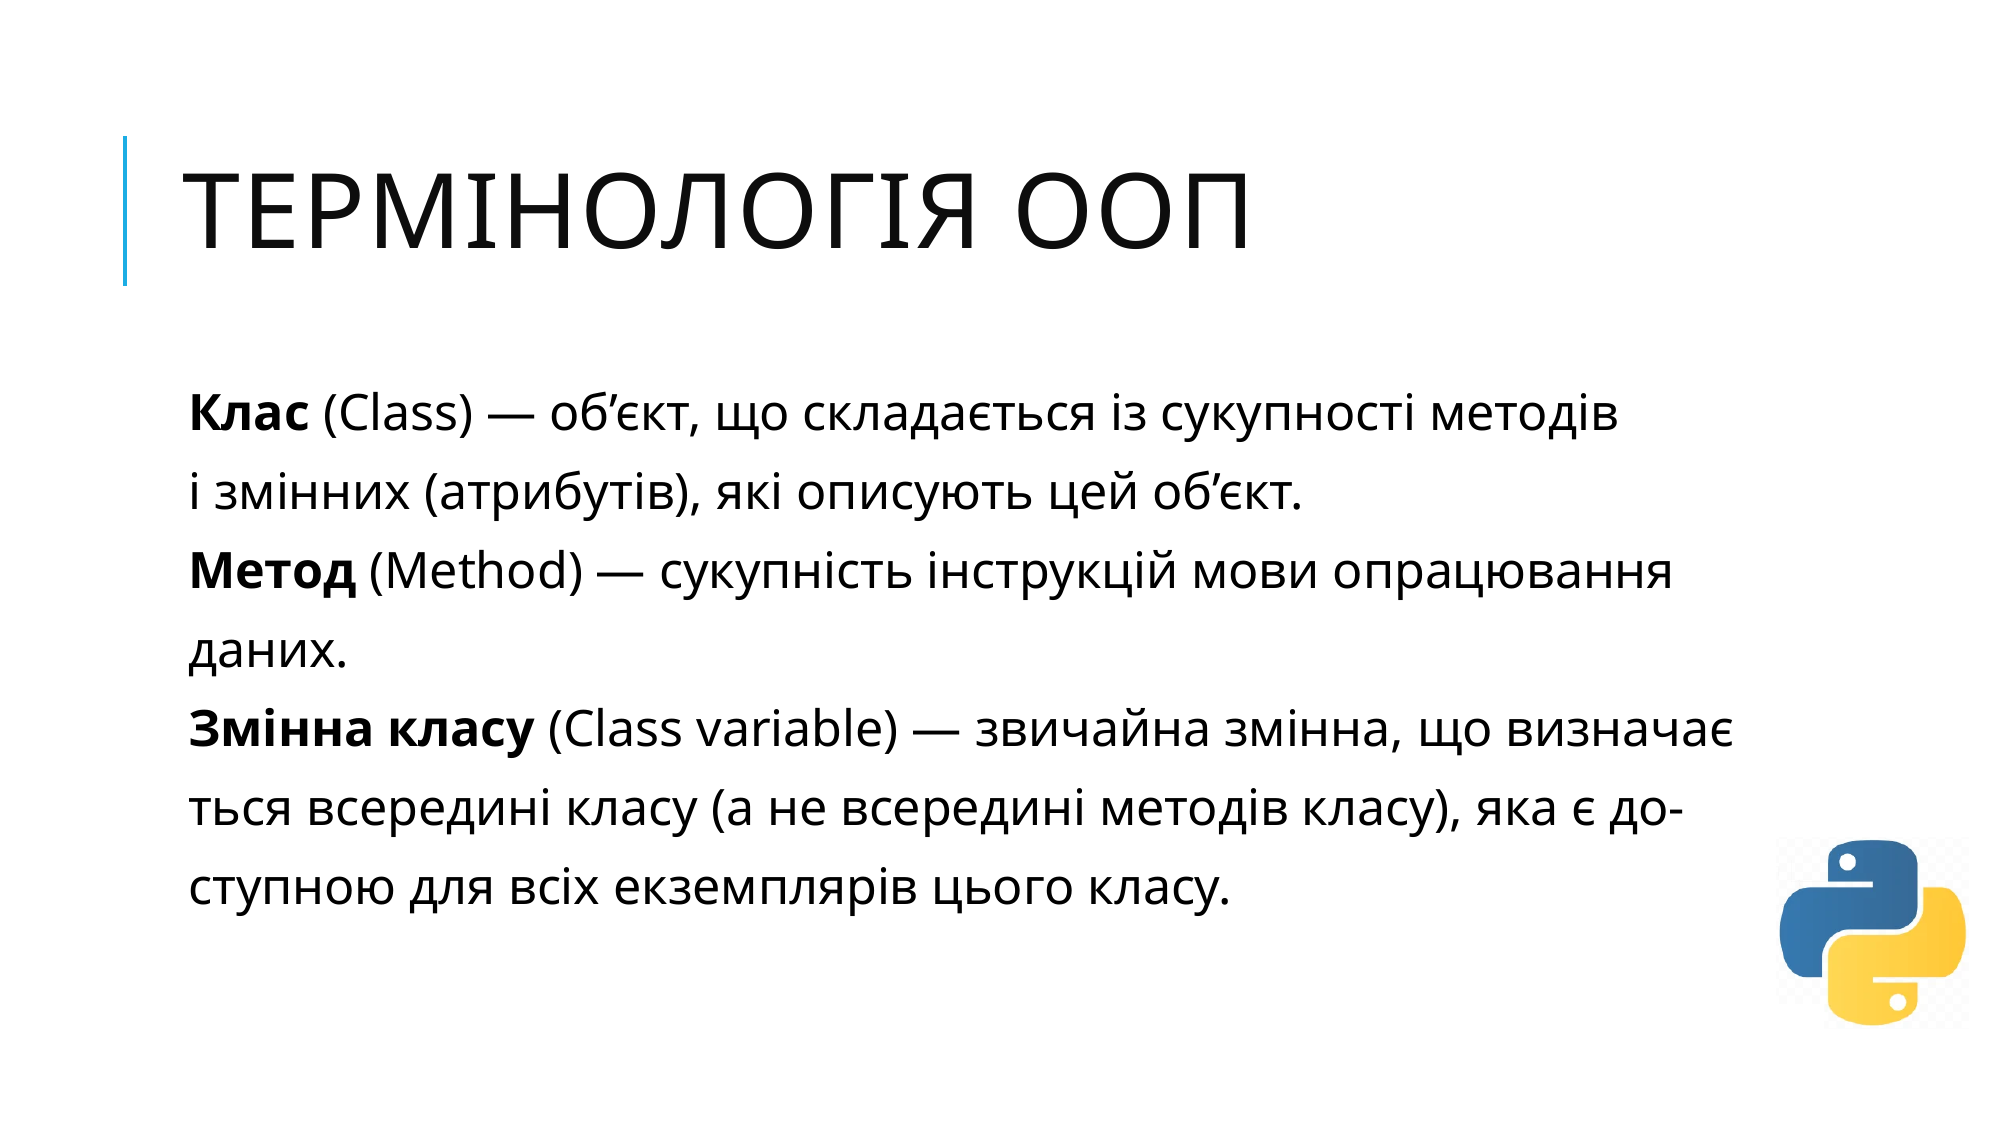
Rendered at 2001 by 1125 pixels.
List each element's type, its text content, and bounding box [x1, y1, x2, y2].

title Термінологія ООП [168, 96, 1763, 342]
list Клас (Class) — об’єкт, що складається із сукупності методів і змінних (атрибутів), які описують цей об’єкт. Метод (Method) — сукупність інструкцій мови опрацювання даних. Змінна класу (Class variable) — звичайна змінна, що визначає ться всередині класу (а не всередині методів класу), яка є до- ступною для всіх екземплярів цього класу. [168, 379, 1763, 1035]
picture [1776, 837, 1969, 1029]
